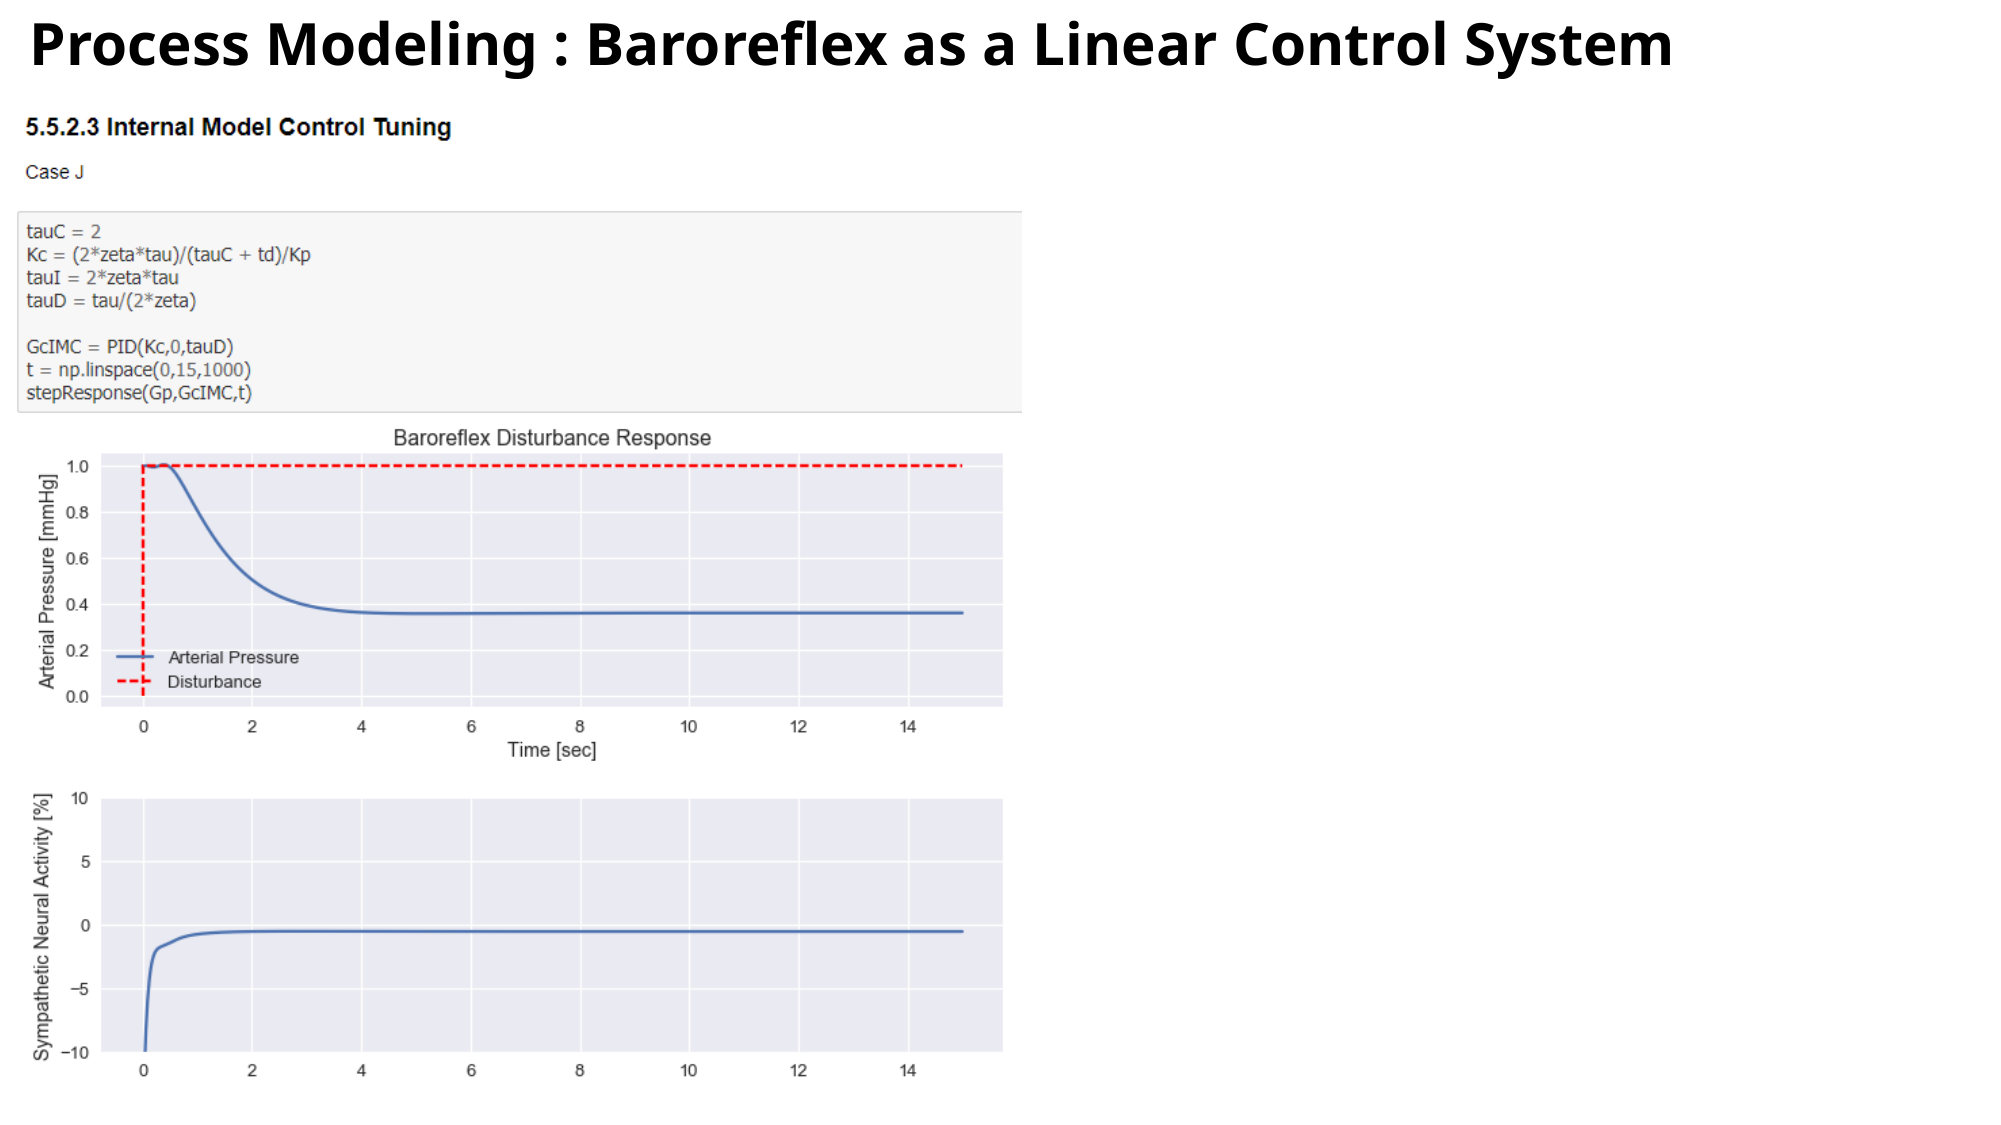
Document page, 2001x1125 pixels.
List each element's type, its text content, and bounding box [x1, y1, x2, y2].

picture [16, 103, 1022, 1090]
text_box Process Modeling : Baroreflex as a Linear Control System [0, 0, 1904, 374]
